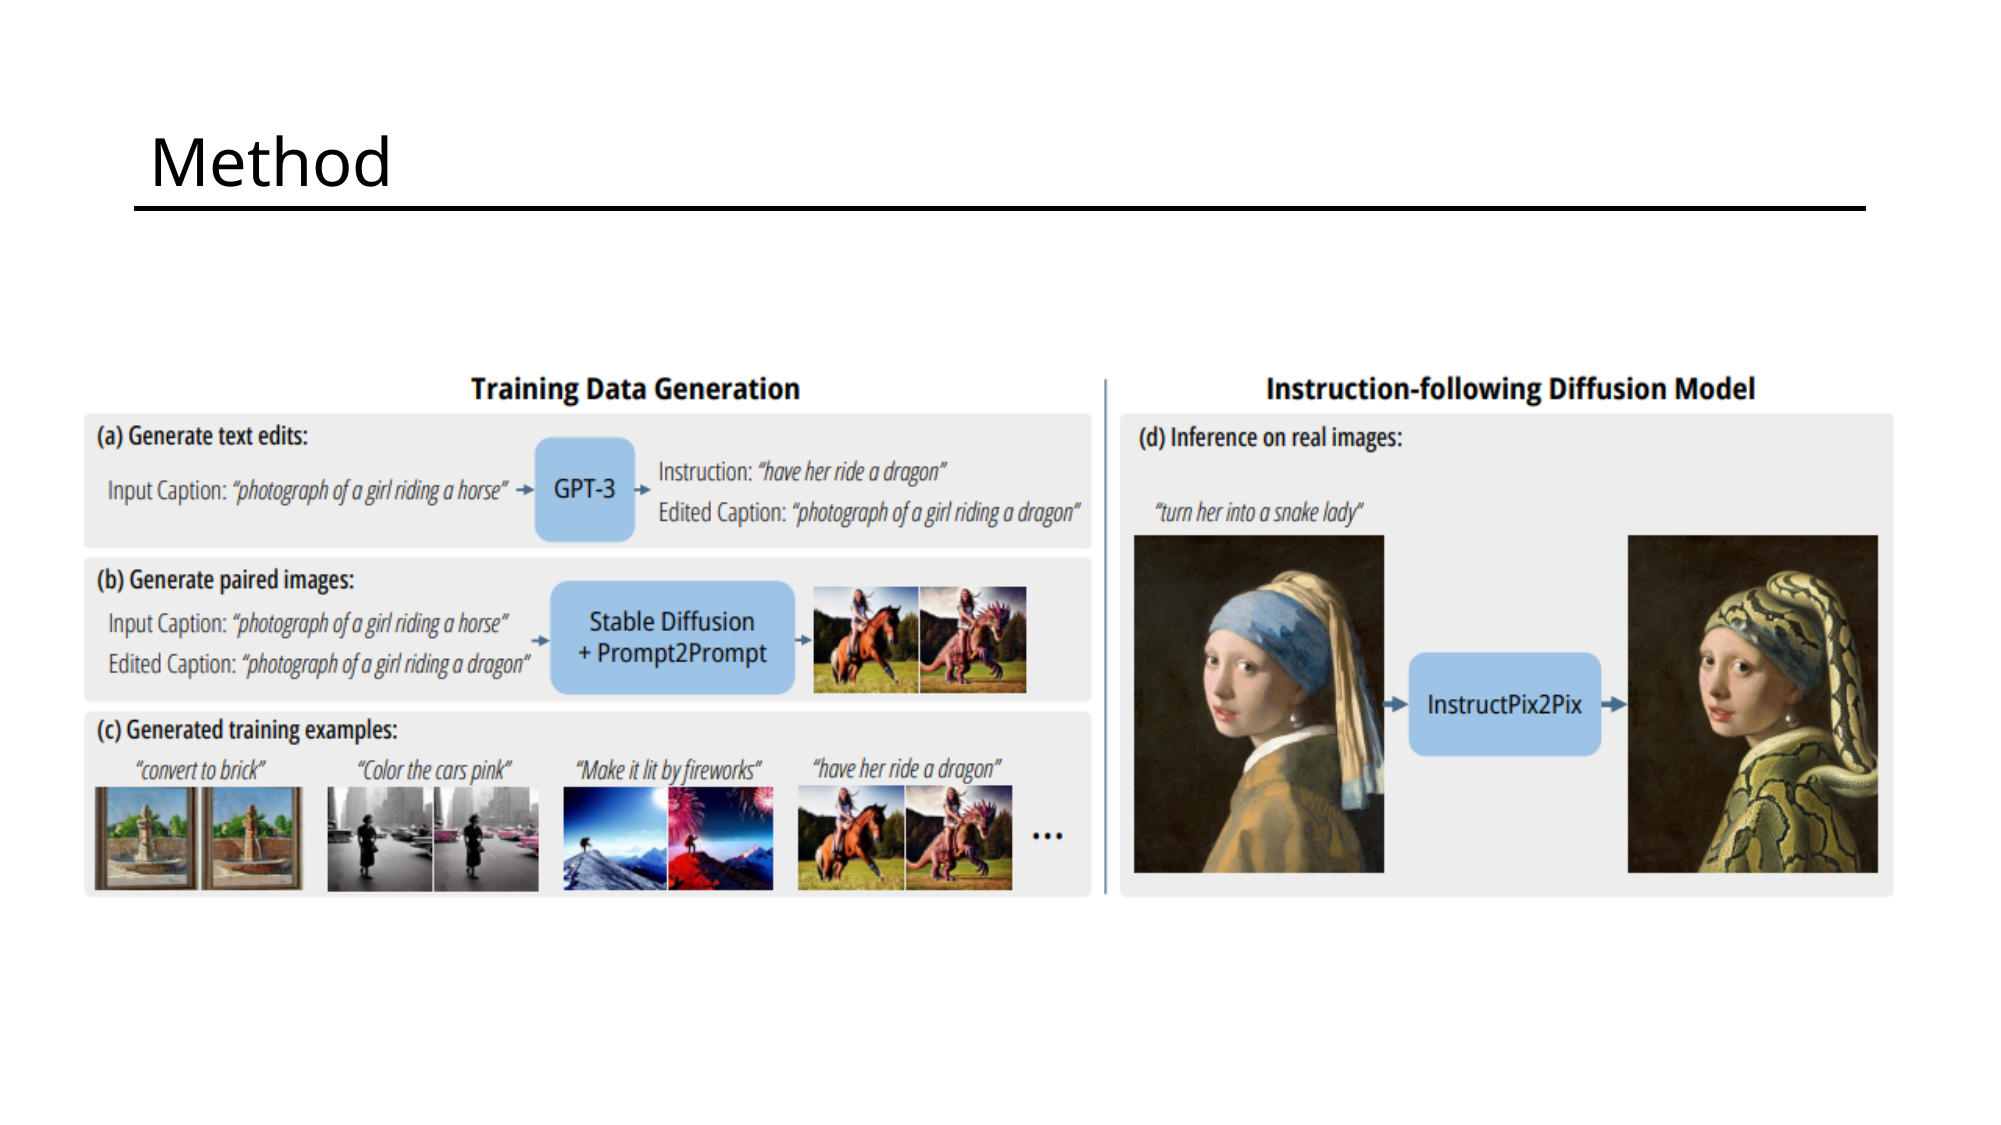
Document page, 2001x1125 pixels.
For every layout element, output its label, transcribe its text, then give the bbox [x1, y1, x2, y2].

text_box Method [134, 64, 1683, 208]
picture [67, 364, 1933, 917]
